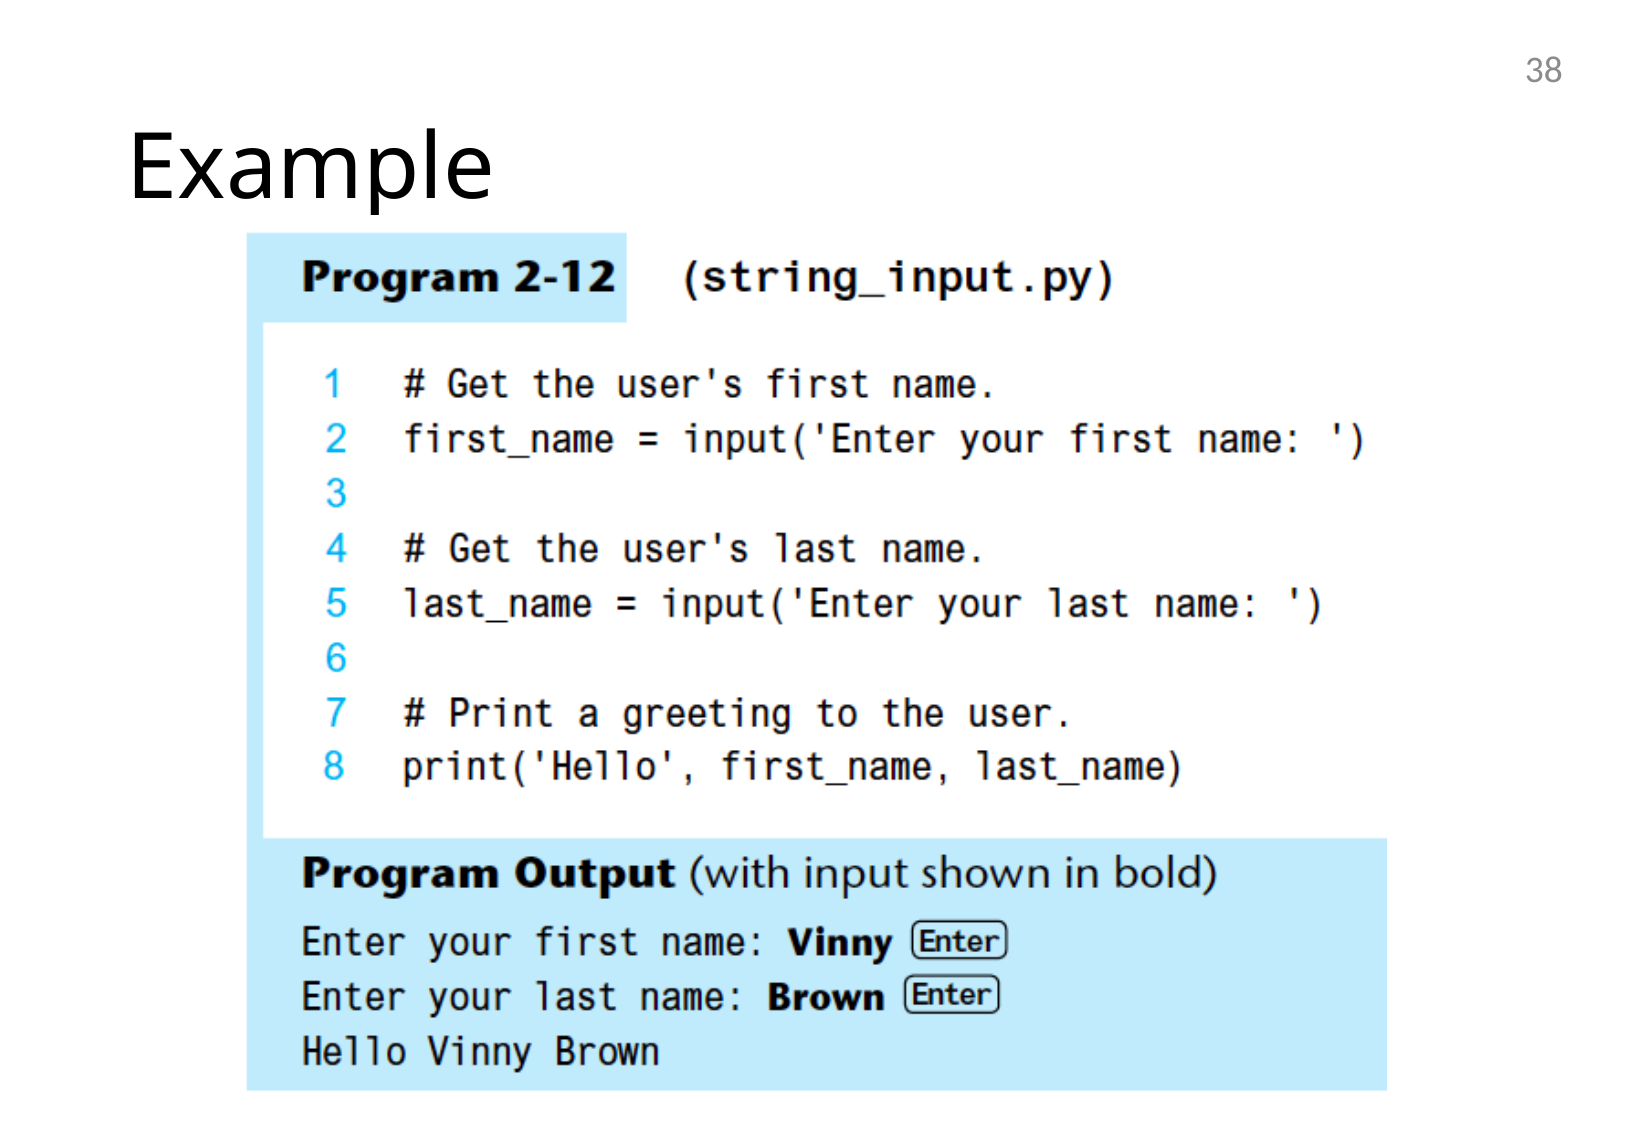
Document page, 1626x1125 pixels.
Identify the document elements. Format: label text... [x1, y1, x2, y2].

slide_number 38 [1212, 37, 1578, 98]
title Example [111, 59, 1514, 278]
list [238, 215, 1387, 1102]
